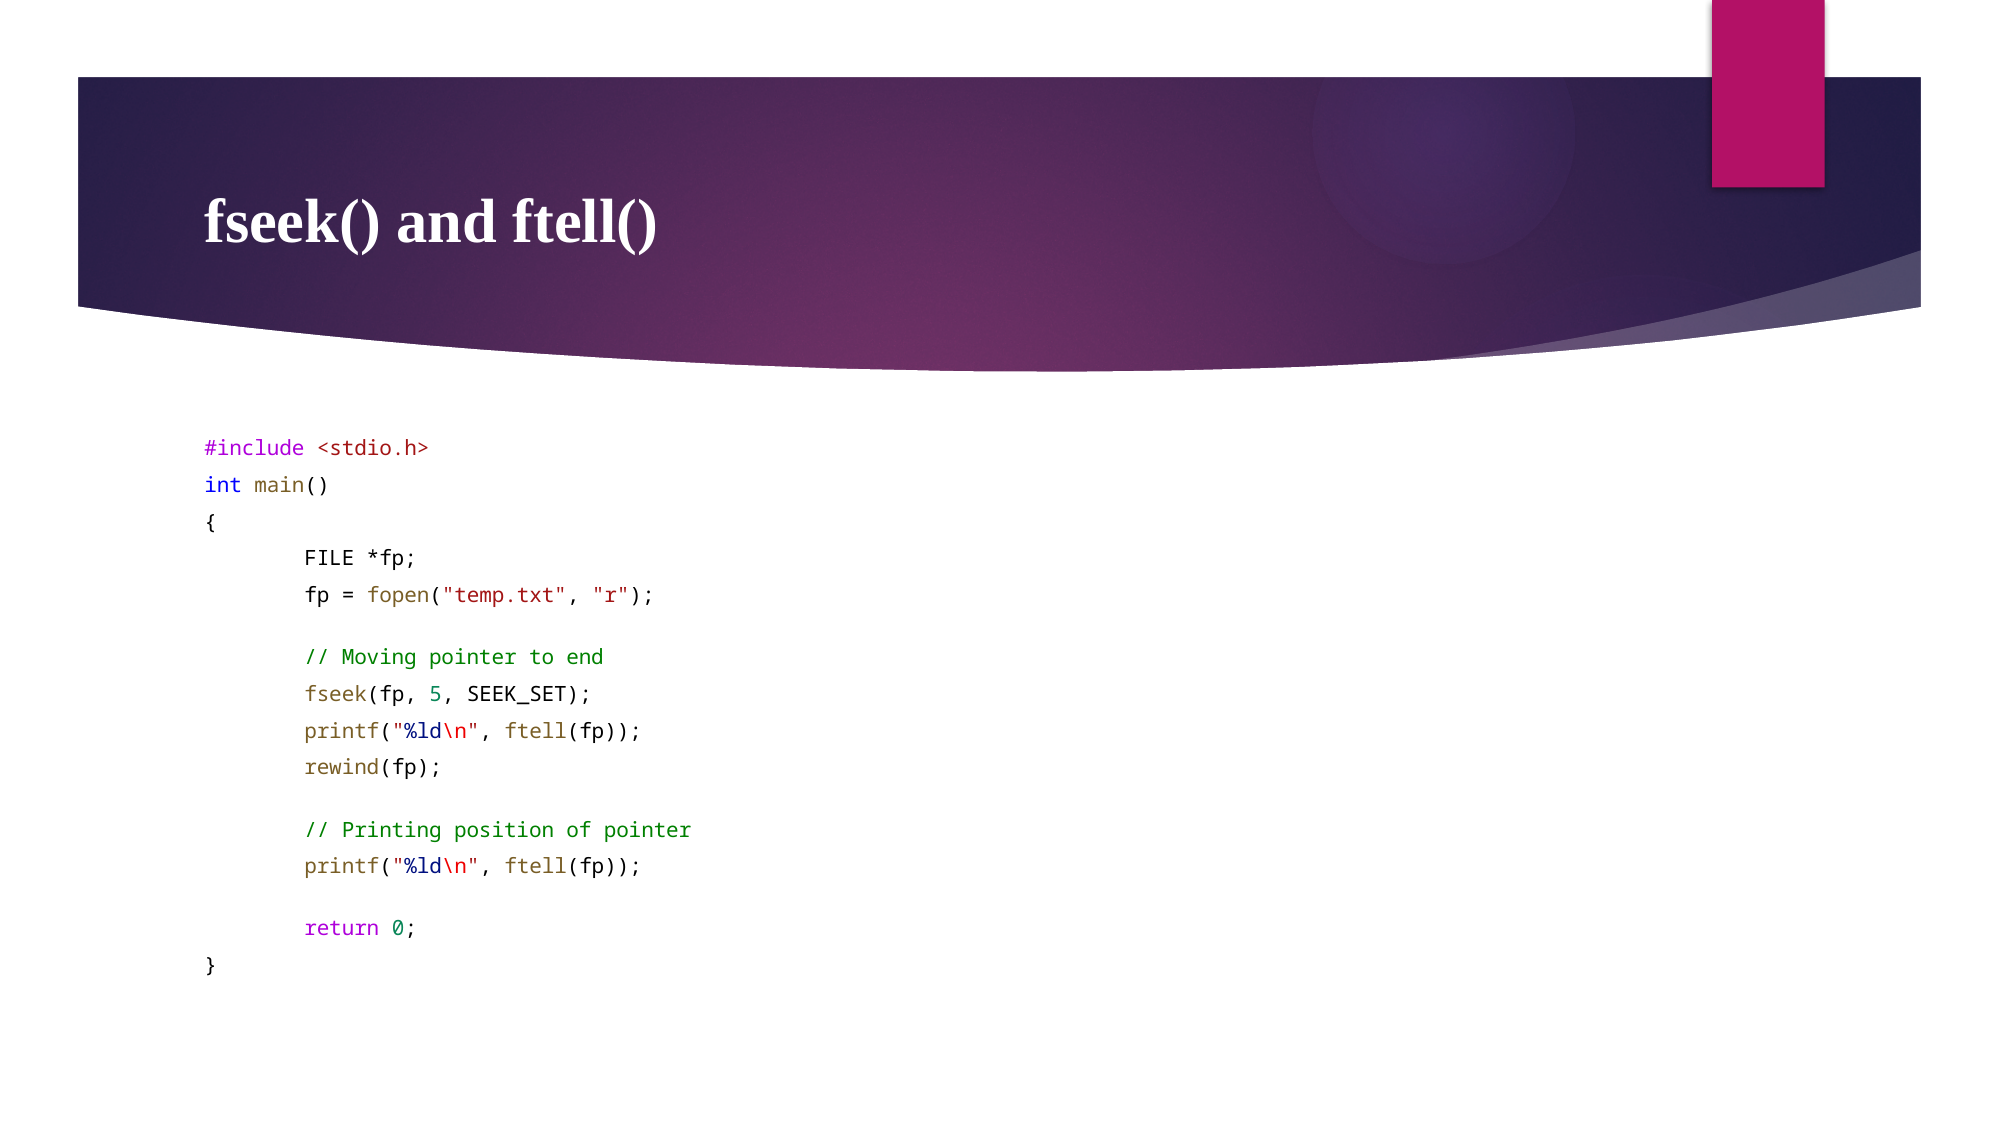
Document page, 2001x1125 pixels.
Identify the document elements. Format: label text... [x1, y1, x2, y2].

list #include <stdio.h> int main() { FILE *fp; fp = fopen("temp.txt", "r"); // Moving pointer to end fseek(fp, 5, SEEK_SET); printf("%ld\n", ftell(fp)); rewind(fp); // Printing position of pointer printf("%ld\n", ftell(fp)); return 0; } [189, 427, 1638, 988]
title fseek() and ftell() [189, 159, 1627, 276]
